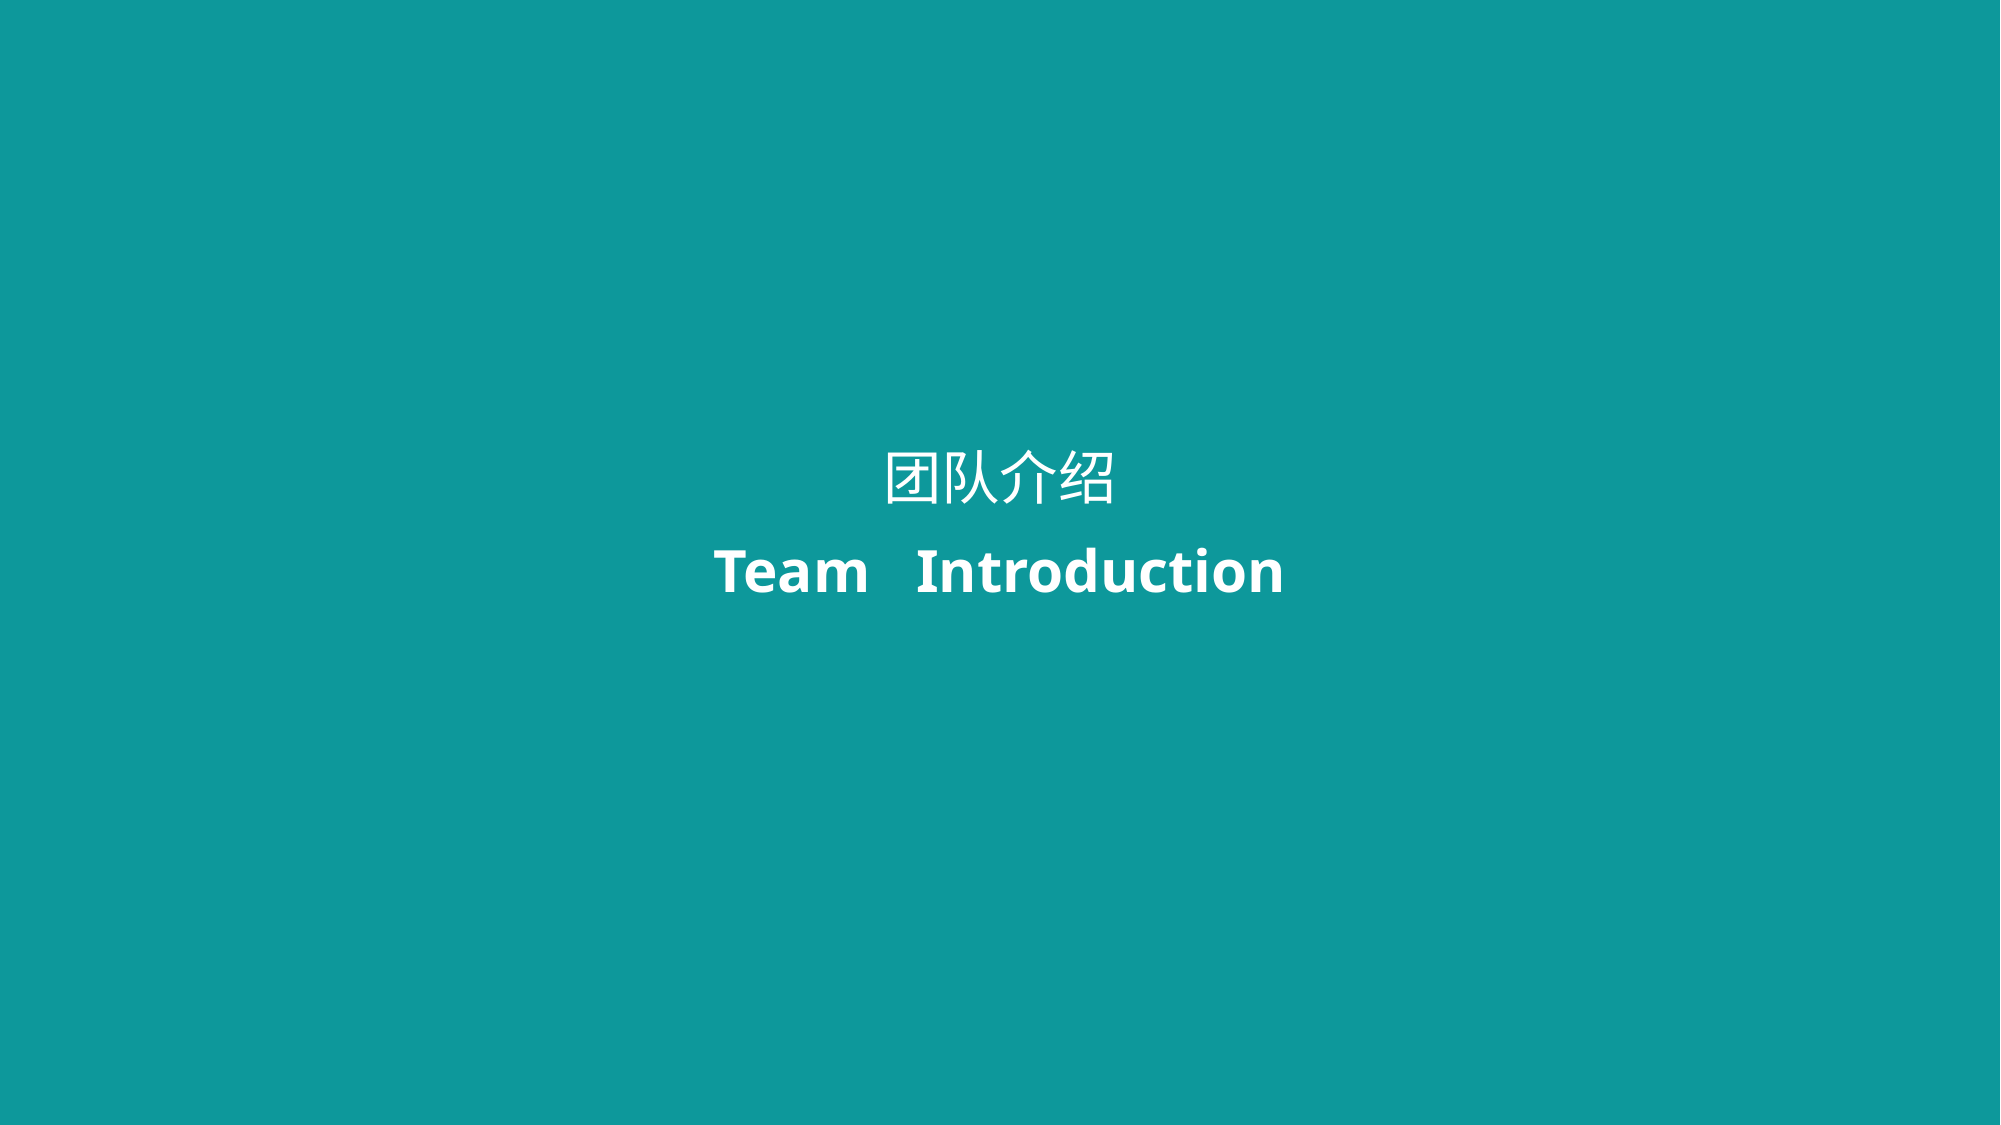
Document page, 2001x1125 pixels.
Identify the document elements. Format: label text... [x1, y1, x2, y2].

text_box 团队介绍 [437, 398, 1563, 492]
text_box Team Introduction [437, 492, 1563, 612]
